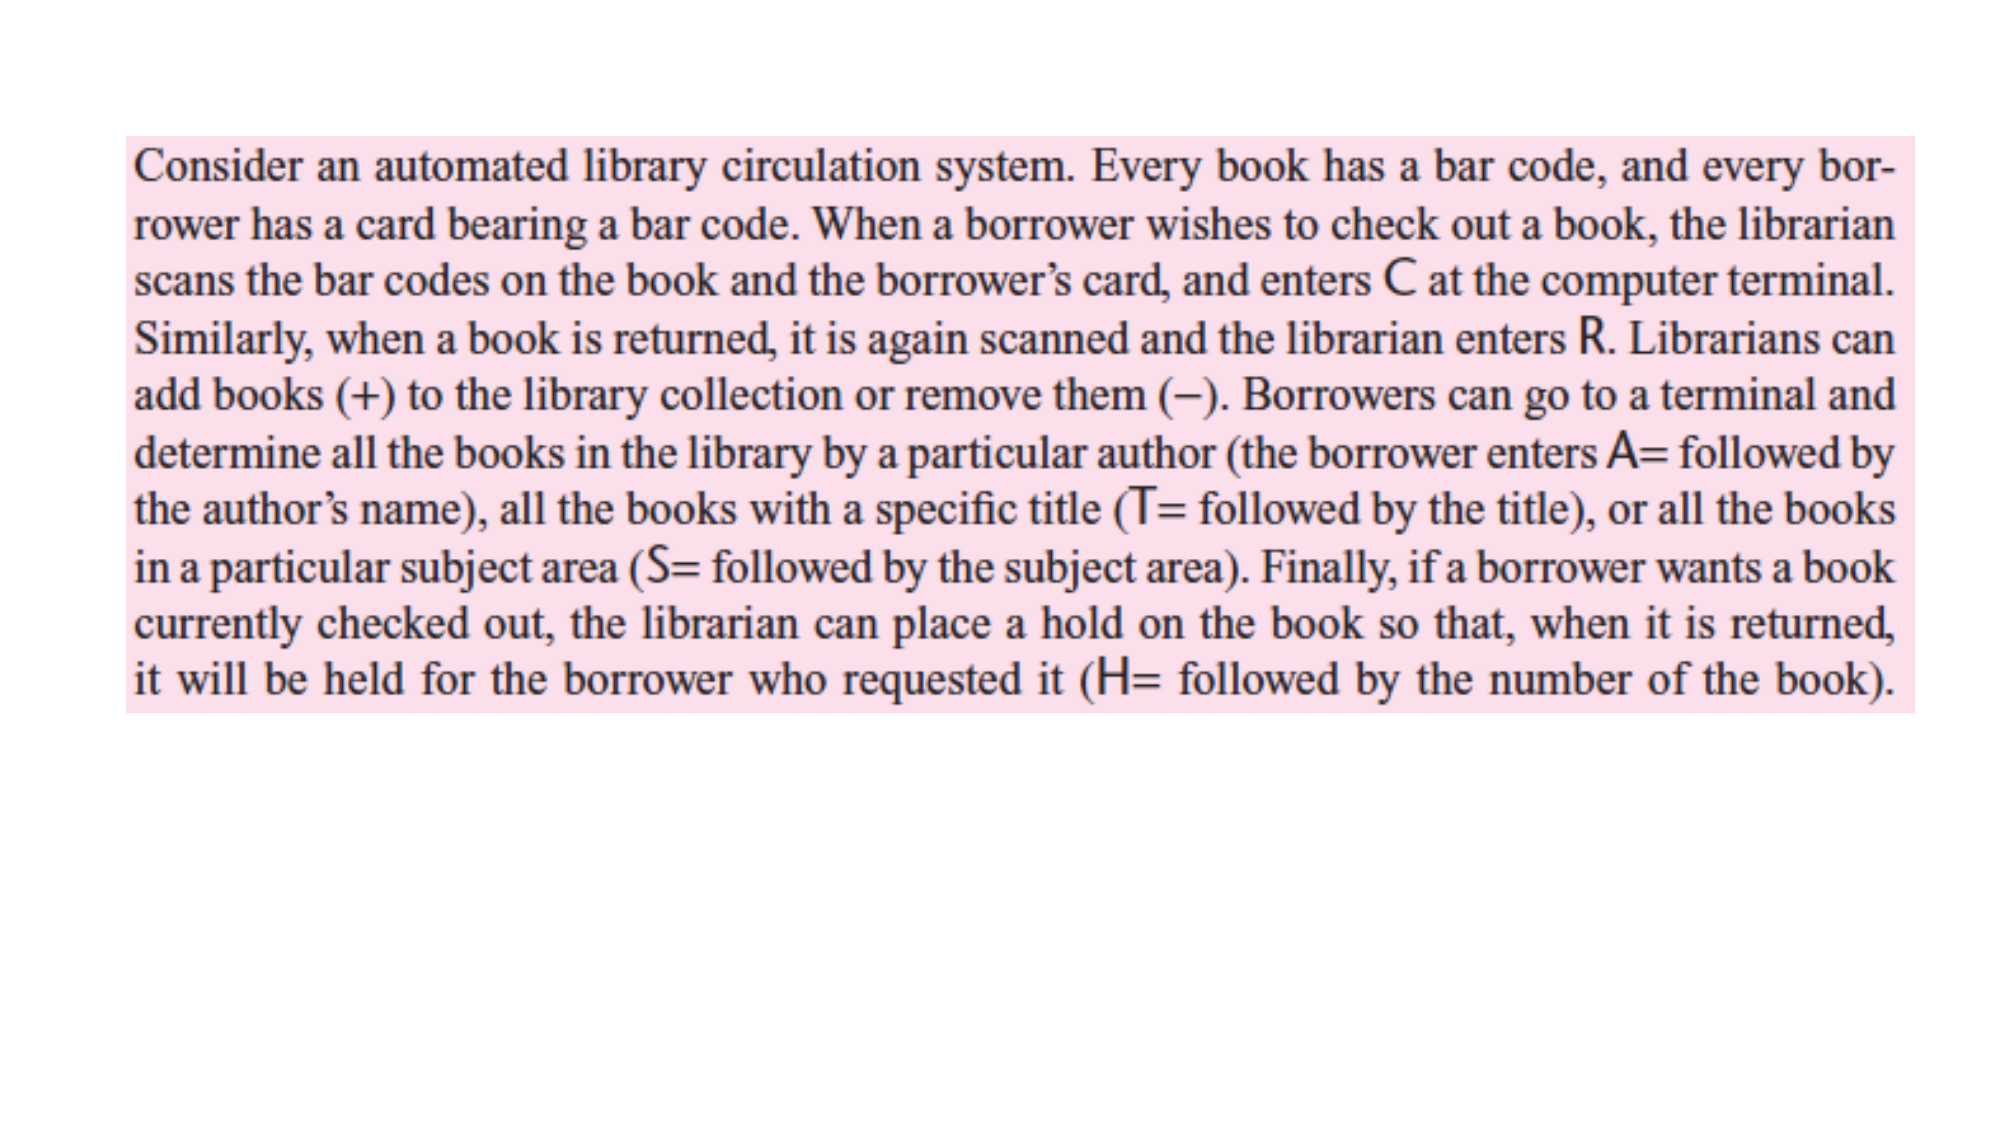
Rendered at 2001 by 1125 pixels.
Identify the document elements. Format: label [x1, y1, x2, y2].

picture [126, 136, 1915, 713]
